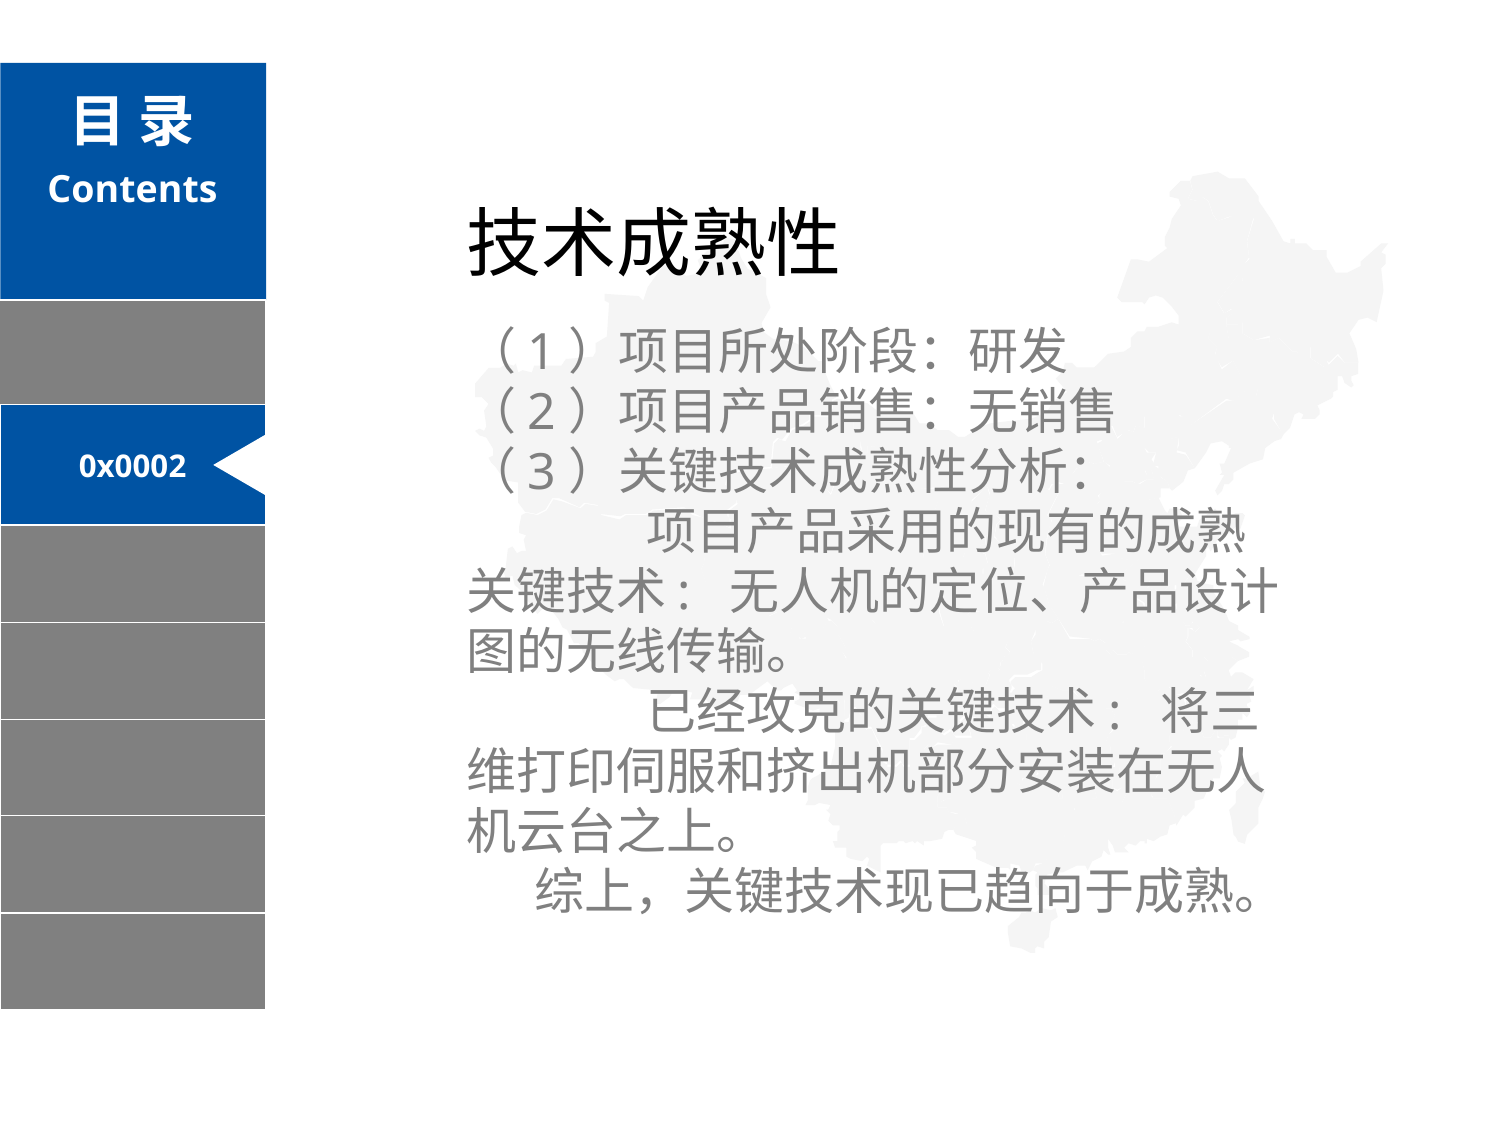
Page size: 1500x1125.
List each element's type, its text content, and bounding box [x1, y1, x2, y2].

text_box [0, 525, 267, 622]
text_box [0, 62, 267, 301]
text_box [0, 622, 267, 719]
text_box [0, 719, 267, 815]
text_box [0, 912, 267, 1011]
text_box [0, 300, 266, 405]
text_box 0x0002 [0, 405, 266, 525]
text_box [211, 432, 267, 498]
text_box 技术成熟性 [451, 187, 957, 293]
text_box [0, 815, 267, 912]
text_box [13, 77, 253, 218]
text_box （1）项目所处阶段：研发 （2）项目产品销售：无销售 （3）关键技术成熟性分析： 项目产品采用的现有的成熟关键技术: 无人机的定位、产品设计图的无线传输。 已经攻克的关键技术: 将三维打印伺服和挤出机部分安装在无人机云台之上。 综上，关键技术现已趋向于成熟。 [451, 311, 1309, 927]
